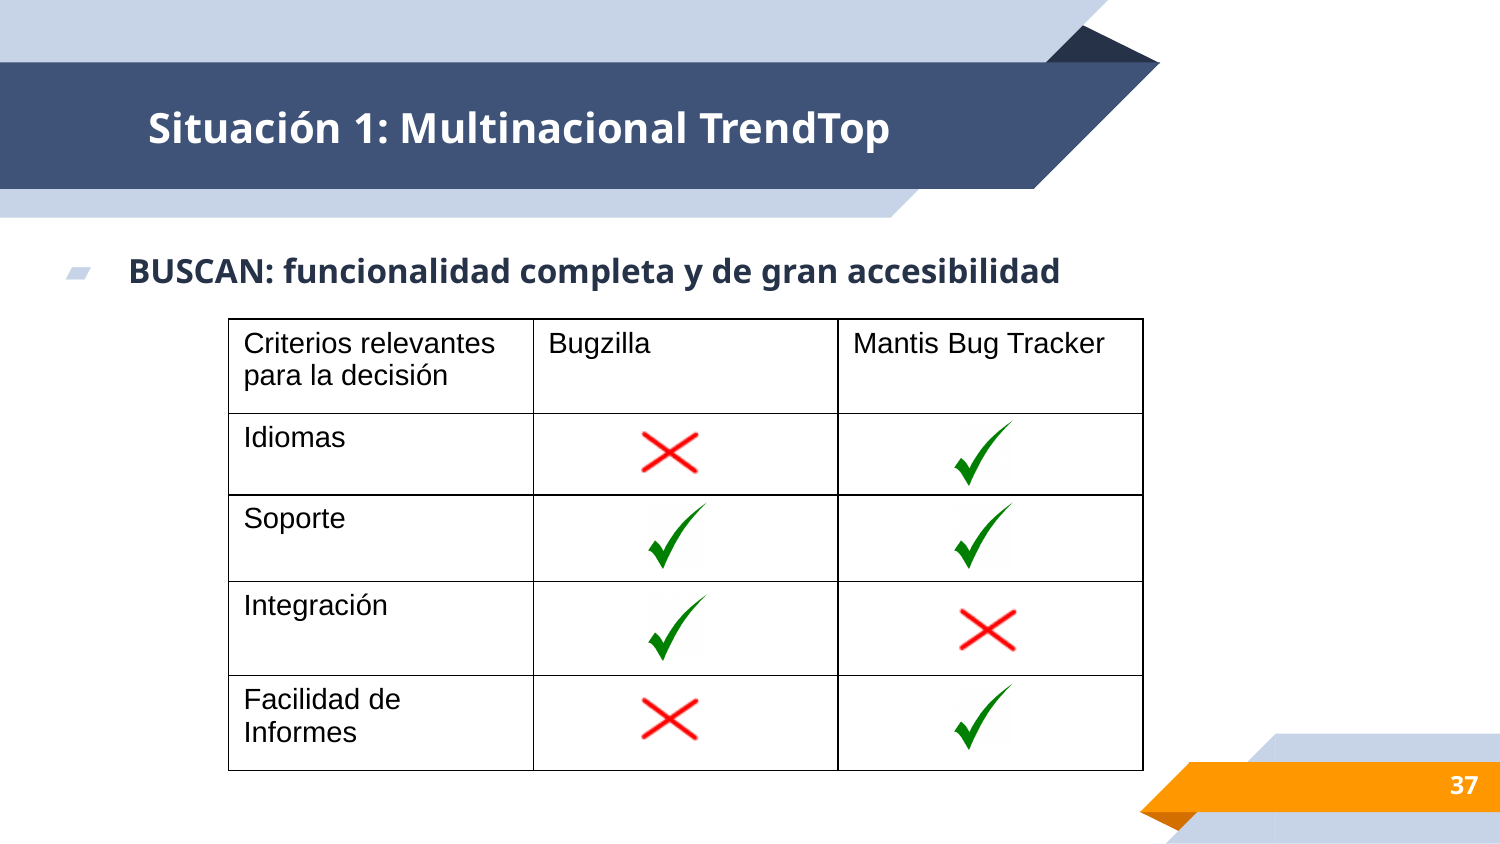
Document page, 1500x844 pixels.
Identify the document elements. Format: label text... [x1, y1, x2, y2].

picture [927, 593, 1040, 668]
picture [954, 502, 1013, 569]
slide_number 37 [1249, 760, 1494, 813]
picture [954, 419, 1013, 487]
table_header Criterios relevantes para la decisión [229, 320, 533, 413]
picture [648, 594, 708, 661]
table_cell Integración [229, 582, 533, 675]
table_cell [534, 582, 837, 675]
list BUSCAN: funcionalidad completa y de gran accesibilidad [38, 221, 1357, 320]
picture [954, 683, 1013, 750]
picture [610, 416, 722, 491]
table_cell [839, 676, 1142, 770]
table_cell [720, 414, 837, 494]
table_cell [839, 414, 1142, 494]
table_cell Idiomas [229, 414, 533, 494]
table_cell [839, 496, 1142, 581]
table_cell Facilidad de Informes [229, 676, 533, 770]
table_header Bugzilla [534, 320, 837, 413]
table_cell [534, 414, 611, 494]
table_cell [534, 676, 837, 770]
table_header Mantis Bug Tracker [839, 320, 1142, 413]
picture [610, 682, 722, 757]
picture [648, 502, 708, 569]
table_cell [534, 496, 837, 581]
table_cell [839, 582, 1142, 675]
table_cell Soporte [229, 496, 533, 581]
title Situación 1: Multinacional TrendTop [133, 64, 1035, 190]
